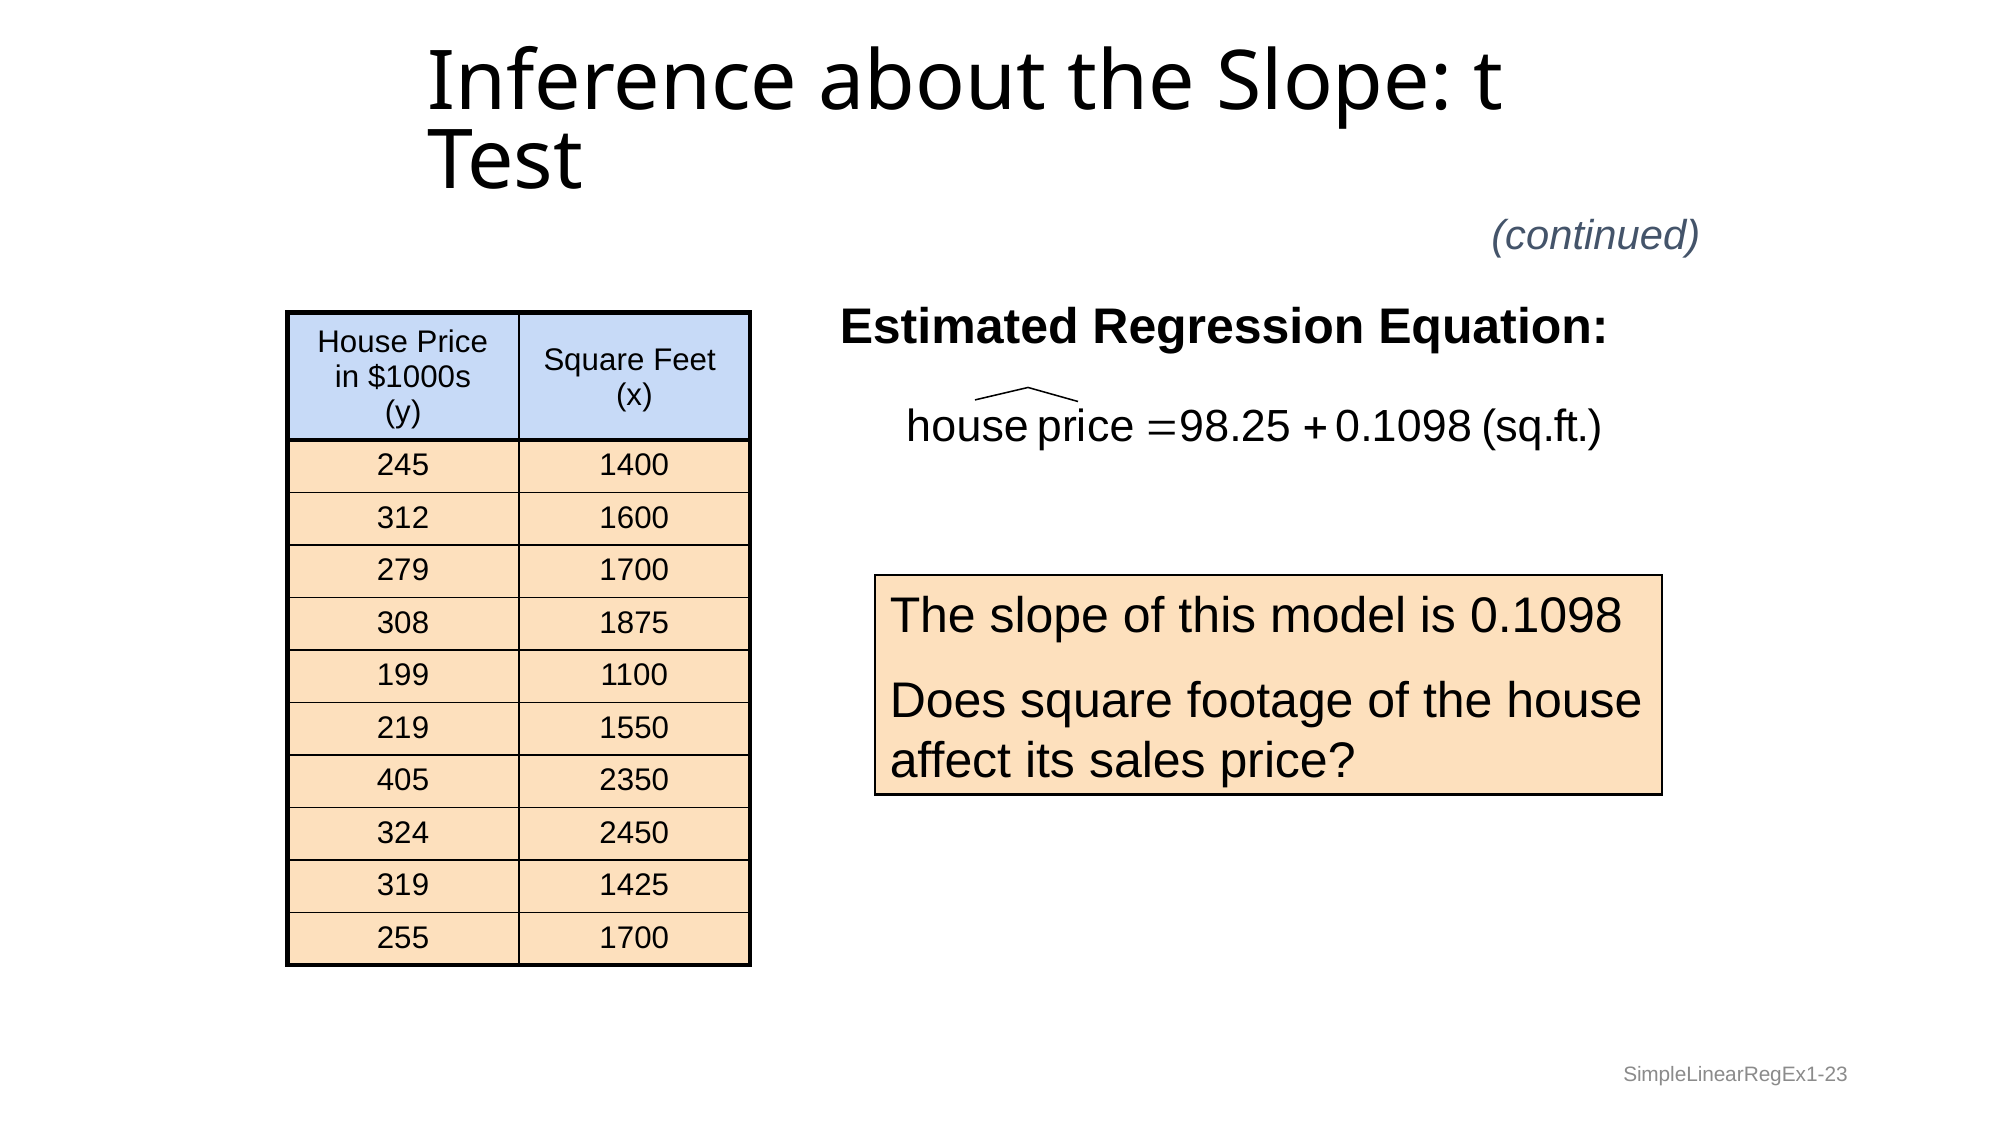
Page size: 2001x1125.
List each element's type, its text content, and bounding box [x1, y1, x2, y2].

text_box [978, 387, 1070, 399]
table_cell 312 [290, 493, 518, 544]
table_cell 1425 [520, 861, 748, 912]
table_cell 1400 [520, 442, 748, 492]
table_header House Price in $1000s (y) [290, 315, 518, 438]
table_header Square Feet (x) [520, 315, 748, 438]
table_cell 308 [290, 598, 518, 649]
slide_number SimpleLinearRegEx1-23 [1412, 1042, 1863, 1103]
text_box Estimated Regression Equation: [824, 286, 1650, 362]
text_box The slope of this model is 0.1098 Does square footage of the house affect its sales price? [875, 575, 1663, 795]
table_cell 245 [290, 442, 518, 492]
table_cell 2350 [520, 756, 748, 807]
table_cell 1550 [520, 703, 748, 754]
table_cell 279 [290, 546, 518, 597]
title Inference about the Slope: t Test [412, 37, 1691, 213]
table_cell 324 [290, 808, 518, 859]
table_cell 405 [290, 756, 518, 807]
table_cell 319 [290, 861, 518, 912]
table_cell 199 [290, 651, 518, 702]
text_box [901, 399, 1615, 460]
table_cell 1875 [520, 598, 748, 649]
text_box (continued) [1476, 200, 1716, 265]
table_cell 1700 [520, 546, 748, 597]
table_cell 2450 [520, 808, 748, 859]
table_cell 1700 [520, 913, 748, 963]
table_cell 1100 [520, 651, 748, 702]
table_cell 219 [290, 703, 518, 754]
table_cell 255 [290, 913, 518, 963]
table_cell 1600 [520, 493, 748, 544]
